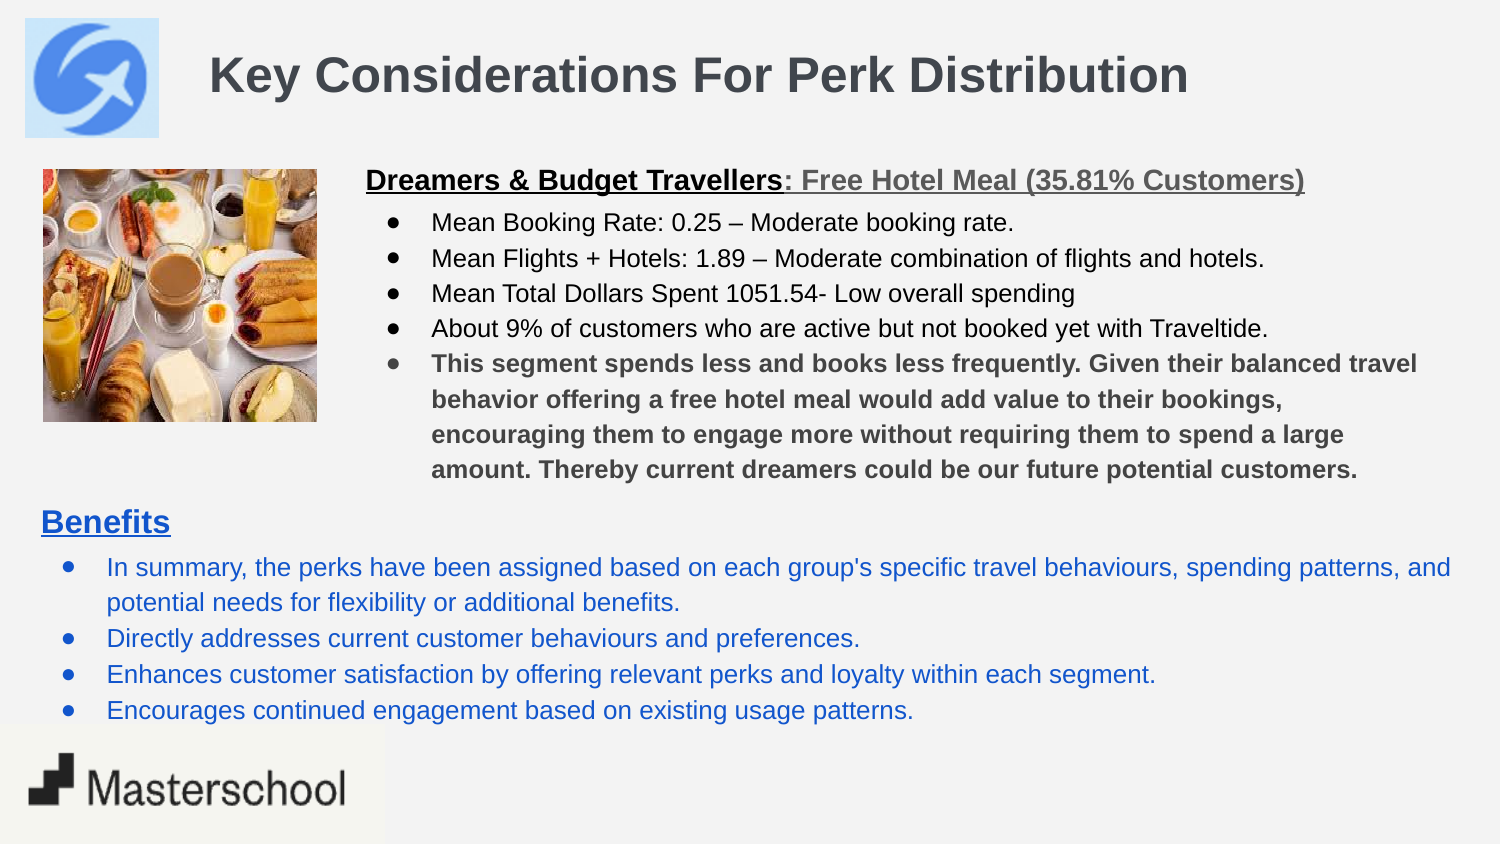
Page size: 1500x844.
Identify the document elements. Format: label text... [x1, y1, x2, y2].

list Dreamers & Budget Travellers: Free Hotel Meal (35.81% Customers) Mean Booking Rate: 0.25 – Moderate booking rate. Mean Flights + Hotels: 1.89 – Moderate combination of flights and hotels. Mean Total Dollars Spent 1051.54- Low overall spending About 9% of customers who are active but not booked yet with Traveltide. This segment spends less and books less frequently. Given their balanced travel behavior offering a free hotel meal would add value to their bookings, encouraging them to engage more without requiring them to spend a large amount. Thereby current dreamers could be our future potential customers. [350, 130, 1457, 479]
picture [0, 724, 385, 844]
title Key Considerations For Perk Distribution [194, 18, 1400, 113]
picture [25, 18, 159, 138]
picture [43, 169, 318, 423]
list Benefits In summary, the perks have been assigned based on each group's specific travel behaviours, spending patterns, and potential needs for flexibility or additional benefits. Directly addresses current customer behaviours and preferences. Enhances customer satisfaction by offering relevant perks and loyalty within each segment. Encourages continued engagement based on existing usage patterns. [25, 479, 1500, 743]
